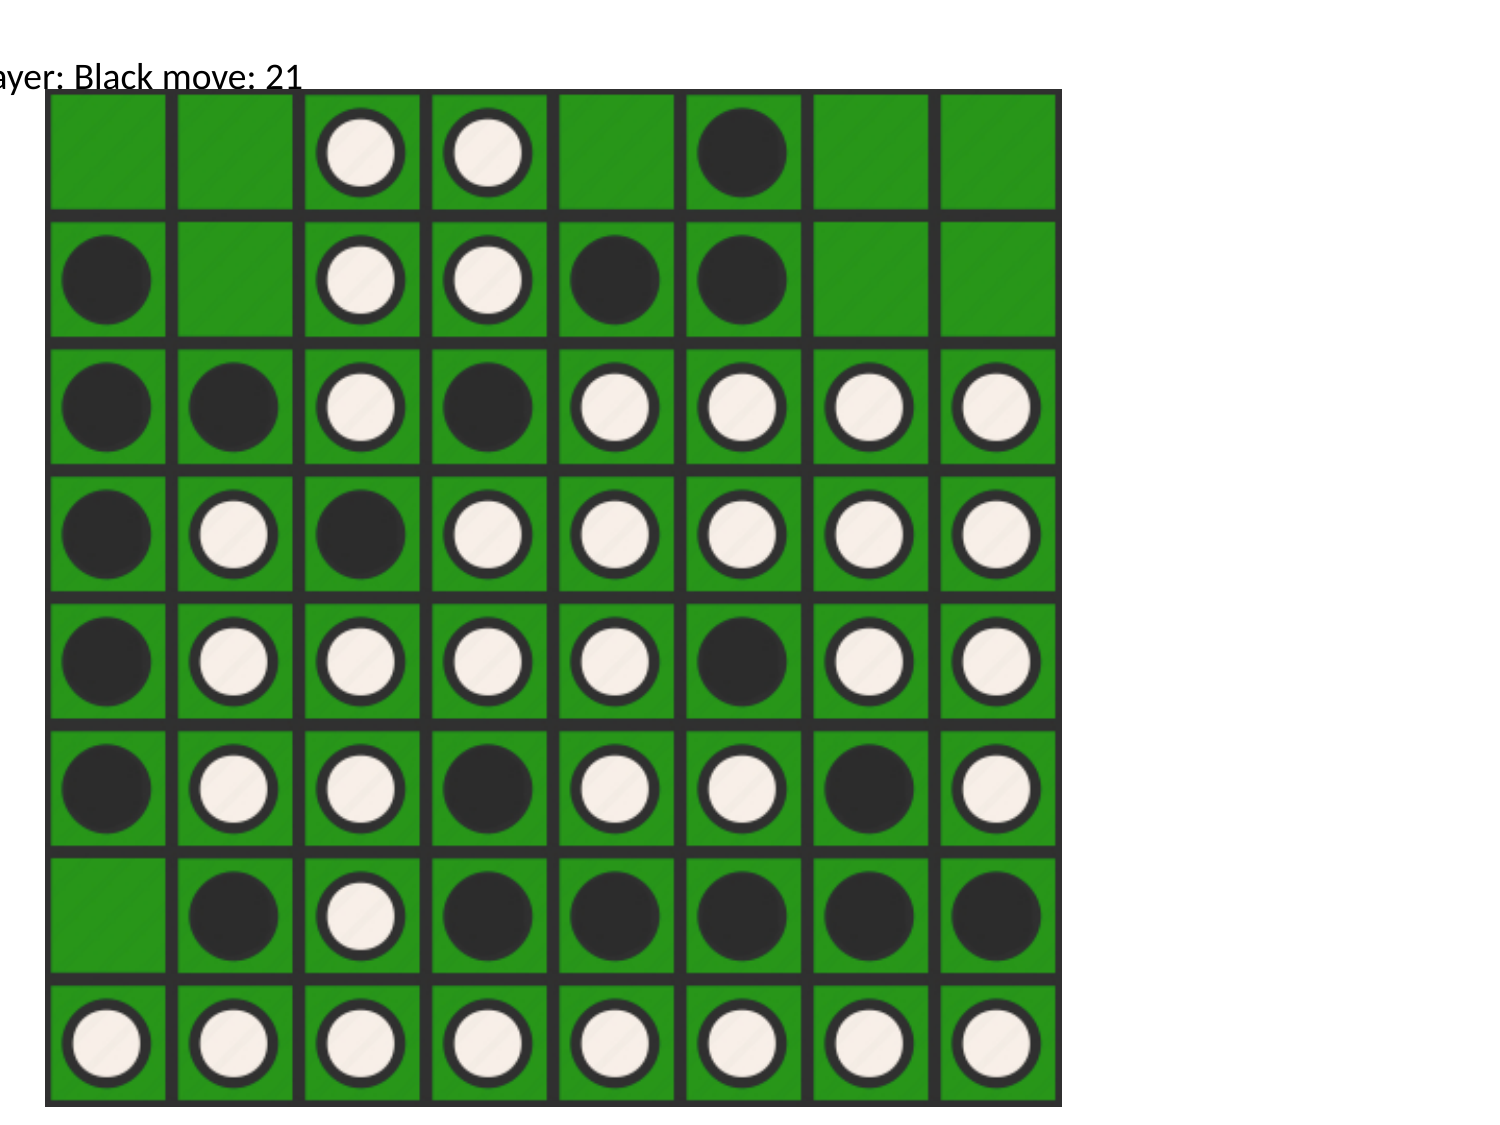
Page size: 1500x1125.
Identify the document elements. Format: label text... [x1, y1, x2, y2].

picture [44, 89, 1062, 1107]
text_box turn: 51 player: Black move: 21 [0, 44, 319, 105]
